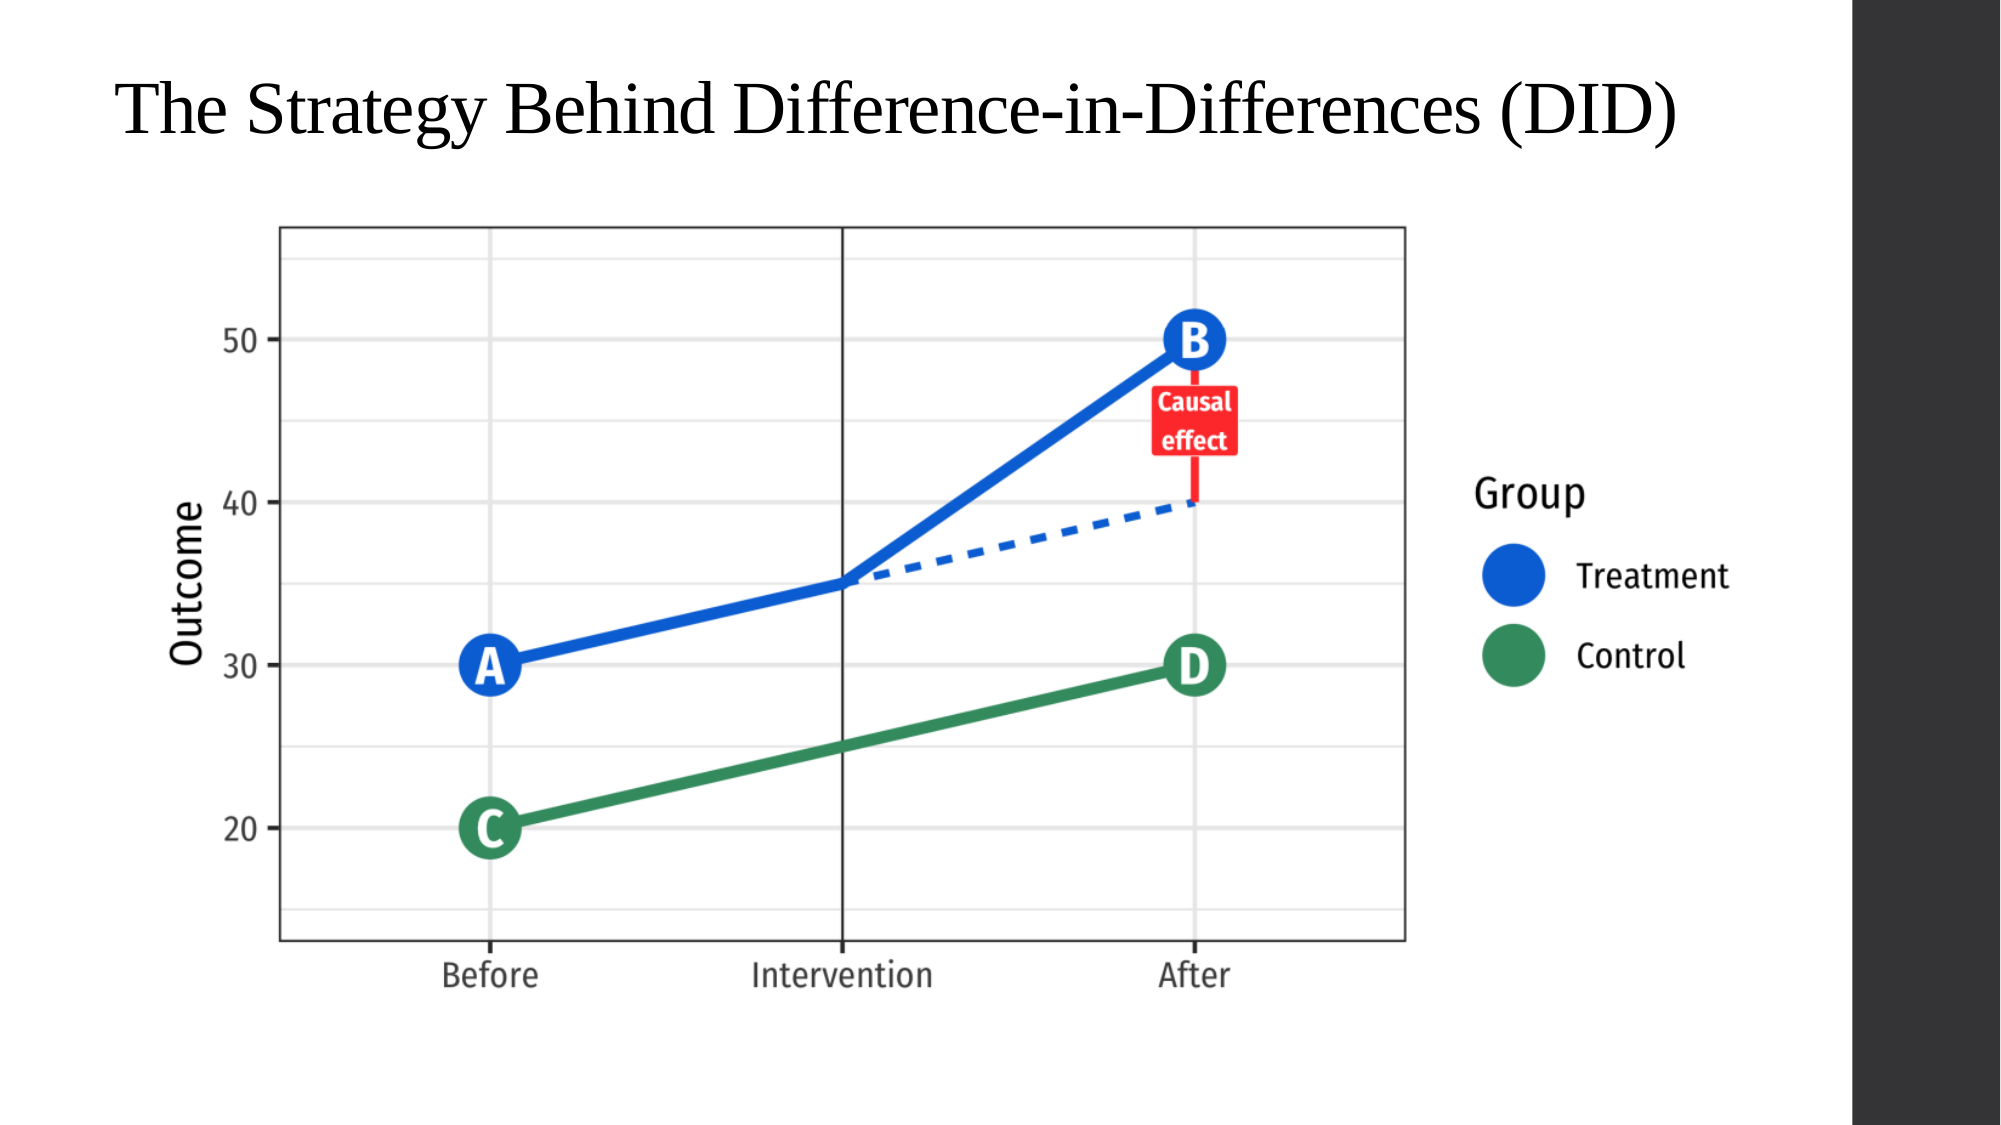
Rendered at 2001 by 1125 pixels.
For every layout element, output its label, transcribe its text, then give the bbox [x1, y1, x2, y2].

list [130, 187, 1782, 1009]
title The Strategy Behind Difference-in-Differences (DID) [99, 55, 1813, 158]
